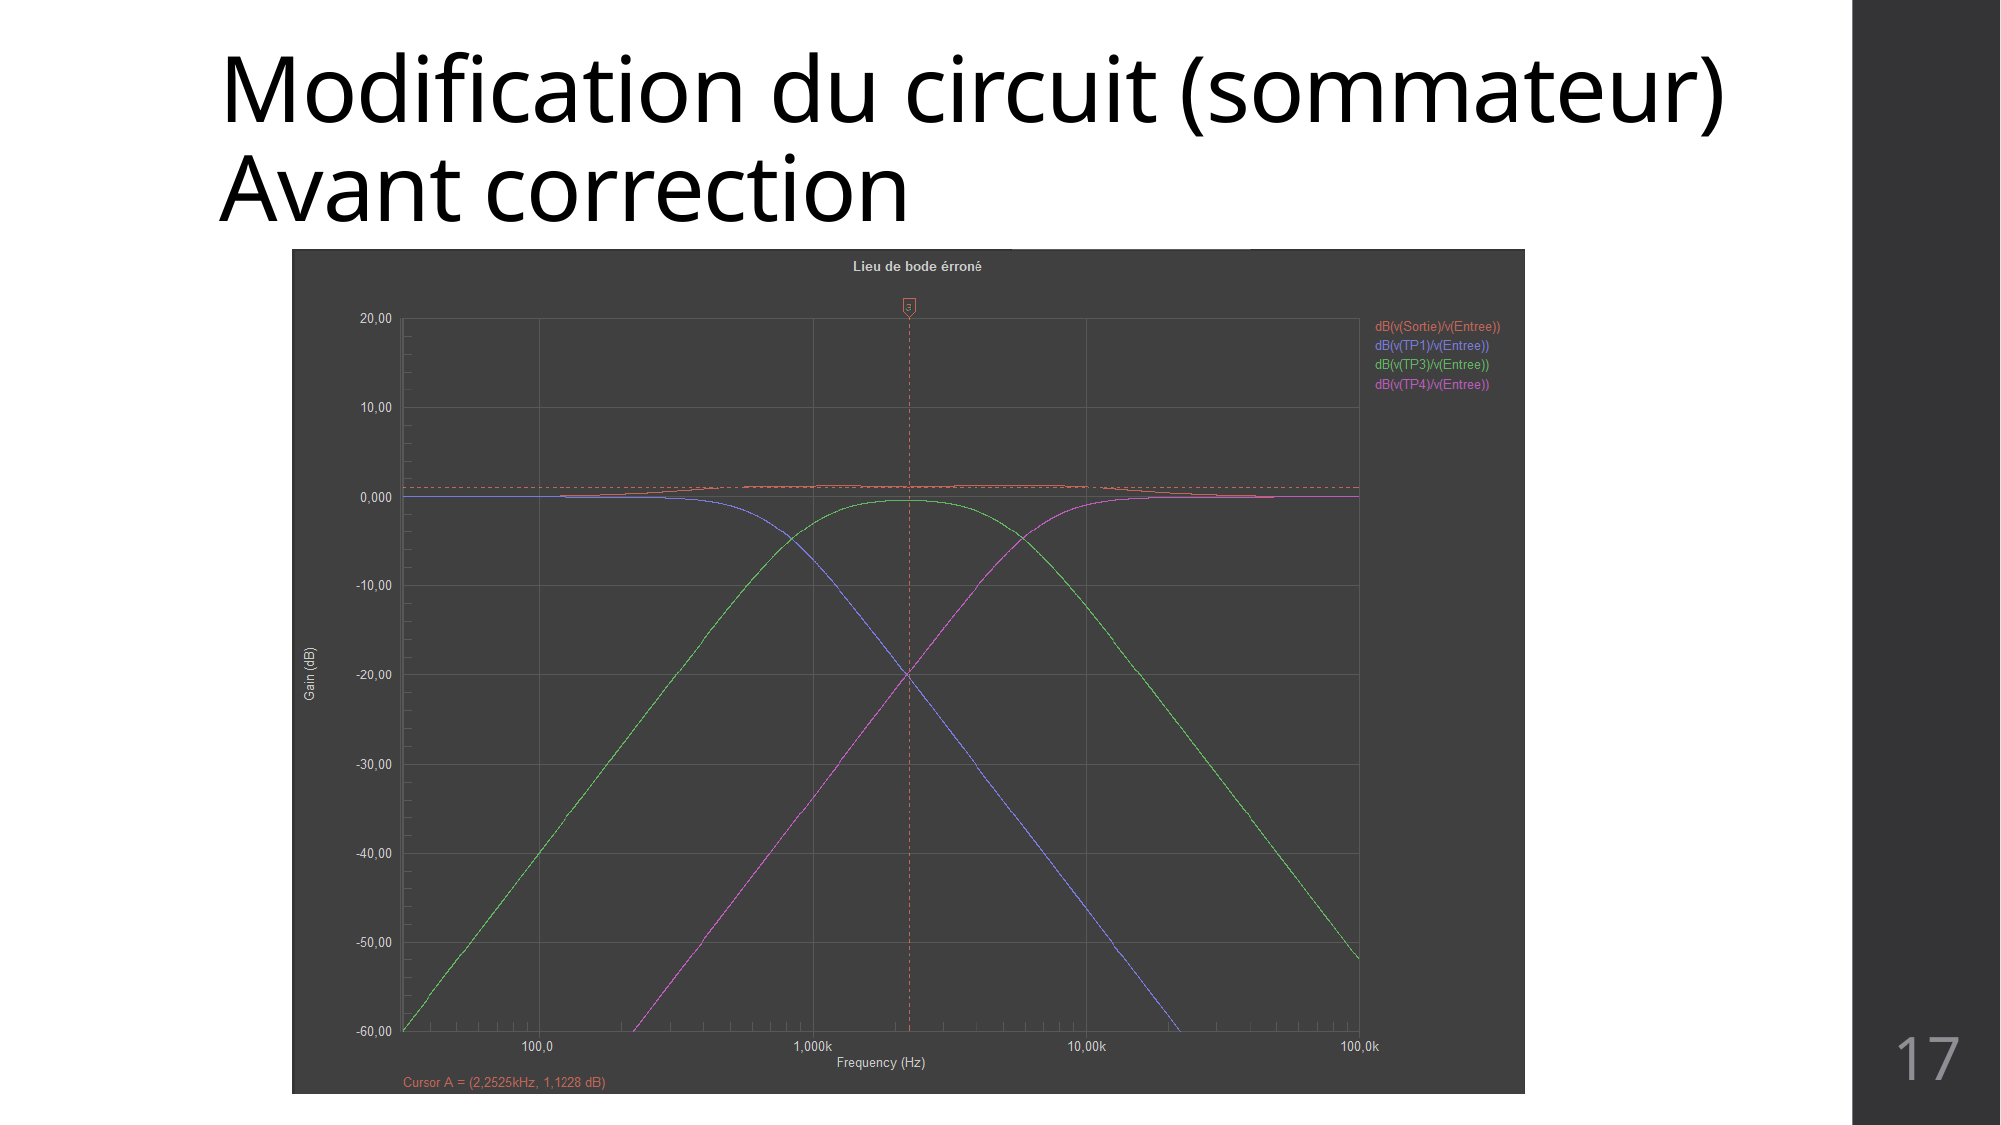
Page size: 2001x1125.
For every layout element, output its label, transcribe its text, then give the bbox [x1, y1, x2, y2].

slide_number 17 [1852, 1012, 2000, 1110]
picture [292, 249, 1525, 1095]
title Modification du circuit (sommateur) Avant correction [204, 30, 1795, 249]
